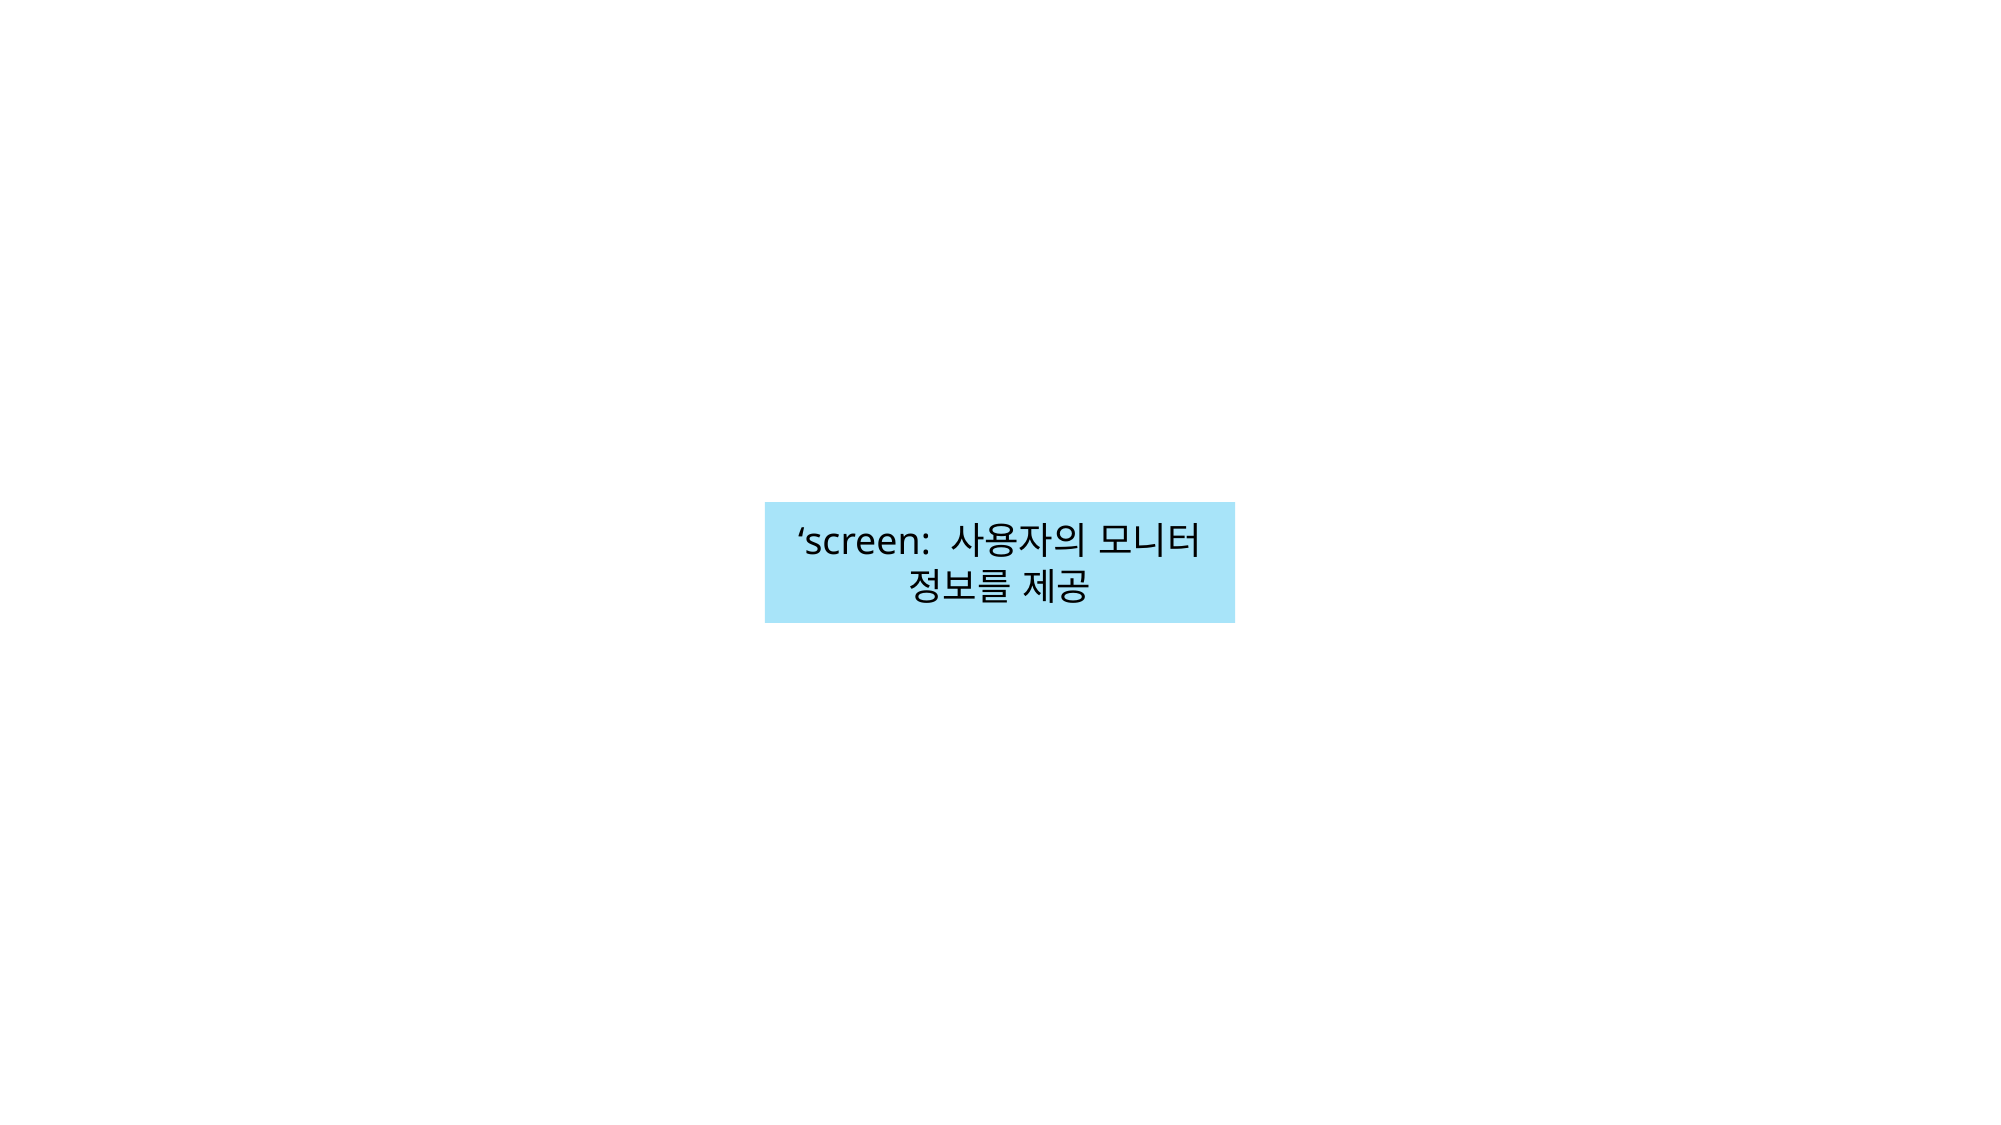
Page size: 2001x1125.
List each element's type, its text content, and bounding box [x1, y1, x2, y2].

text_box ‘screen: 사용자의 모니터 정보를 제공 [764, 501, 1236, 624]
